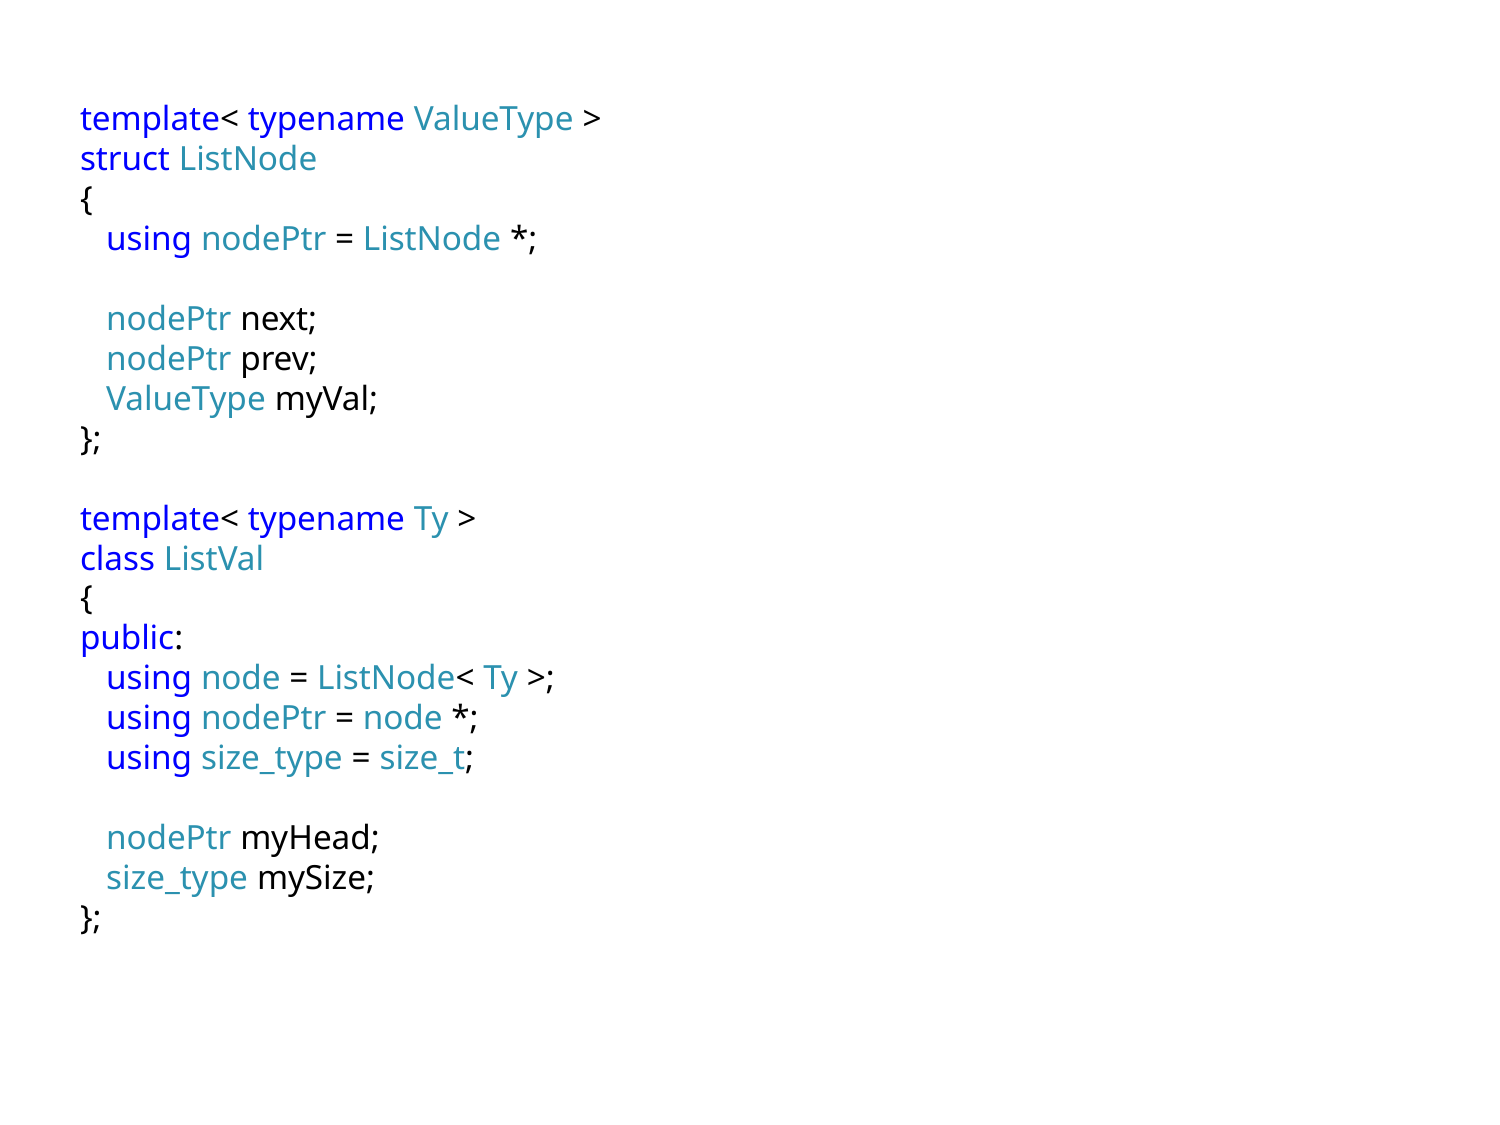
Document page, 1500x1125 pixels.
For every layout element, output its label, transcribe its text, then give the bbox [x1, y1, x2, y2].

list template< typename ValueType > struct ListNode { using nodePtr = ListNode *; nodePtr next; nodePtr prev; ValueType myVal; }; template< typename Ty > class ListVal { public: using node = ListNode< Ty >; using nodePtr = node *; using size_type = size_t; nodePtr myHead; size_type mySize; }; [64, 90, 1435, 1036]
